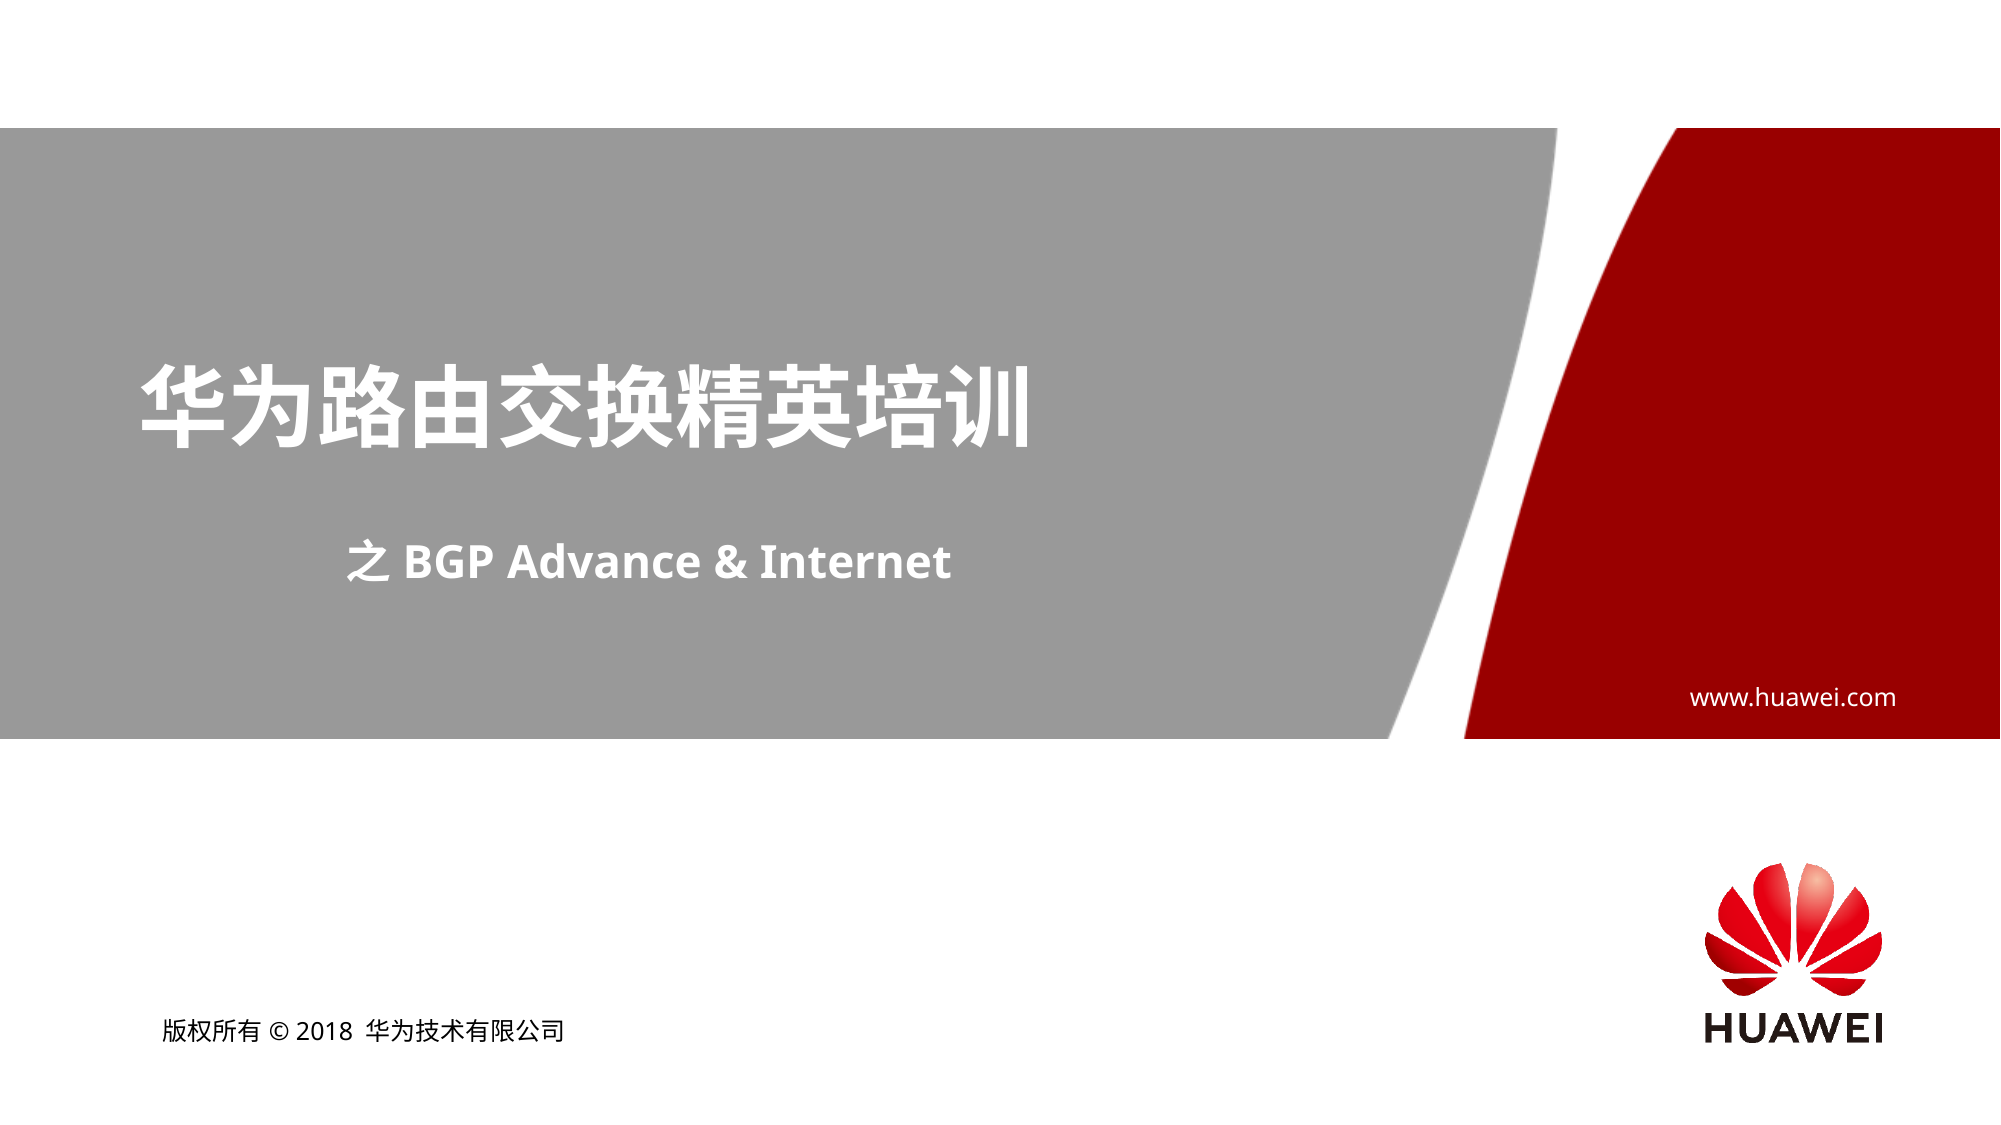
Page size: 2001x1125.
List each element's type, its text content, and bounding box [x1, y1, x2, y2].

picture [0, 128, 2000, 739]
text_box 之BGP Advance & Internet [123, 503, 1174, 579]
text_box 华为路由交换精英培训 [123, 356, 1174, 453]
picture [1705, 863, 1882, 1043]
